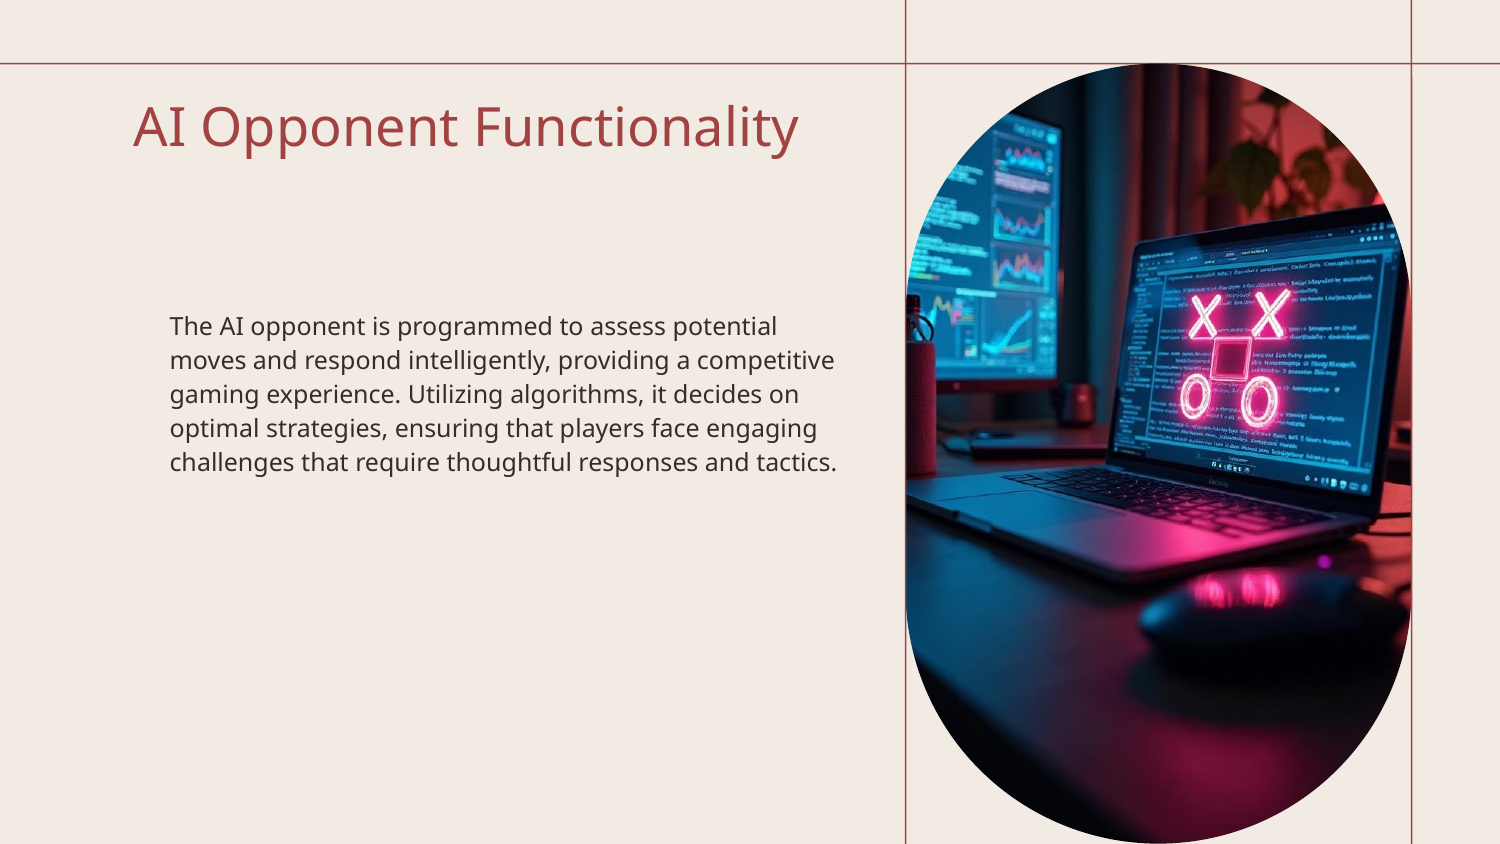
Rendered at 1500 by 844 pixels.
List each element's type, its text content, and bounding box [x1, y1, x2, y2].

title AI Opponent Functionality [118, 73, 869, 275]
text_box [905, 0, 1412, 844]
subtitle The AI opponent is programmed to assess potential moves and respond intelligently, providing a competitive gaming experience. Utilizing algorithms, it decides on optimal strategies, ensuring that players face engaging challenges that require thoughtful responses and tactics. [117, 293, 868, 750]
